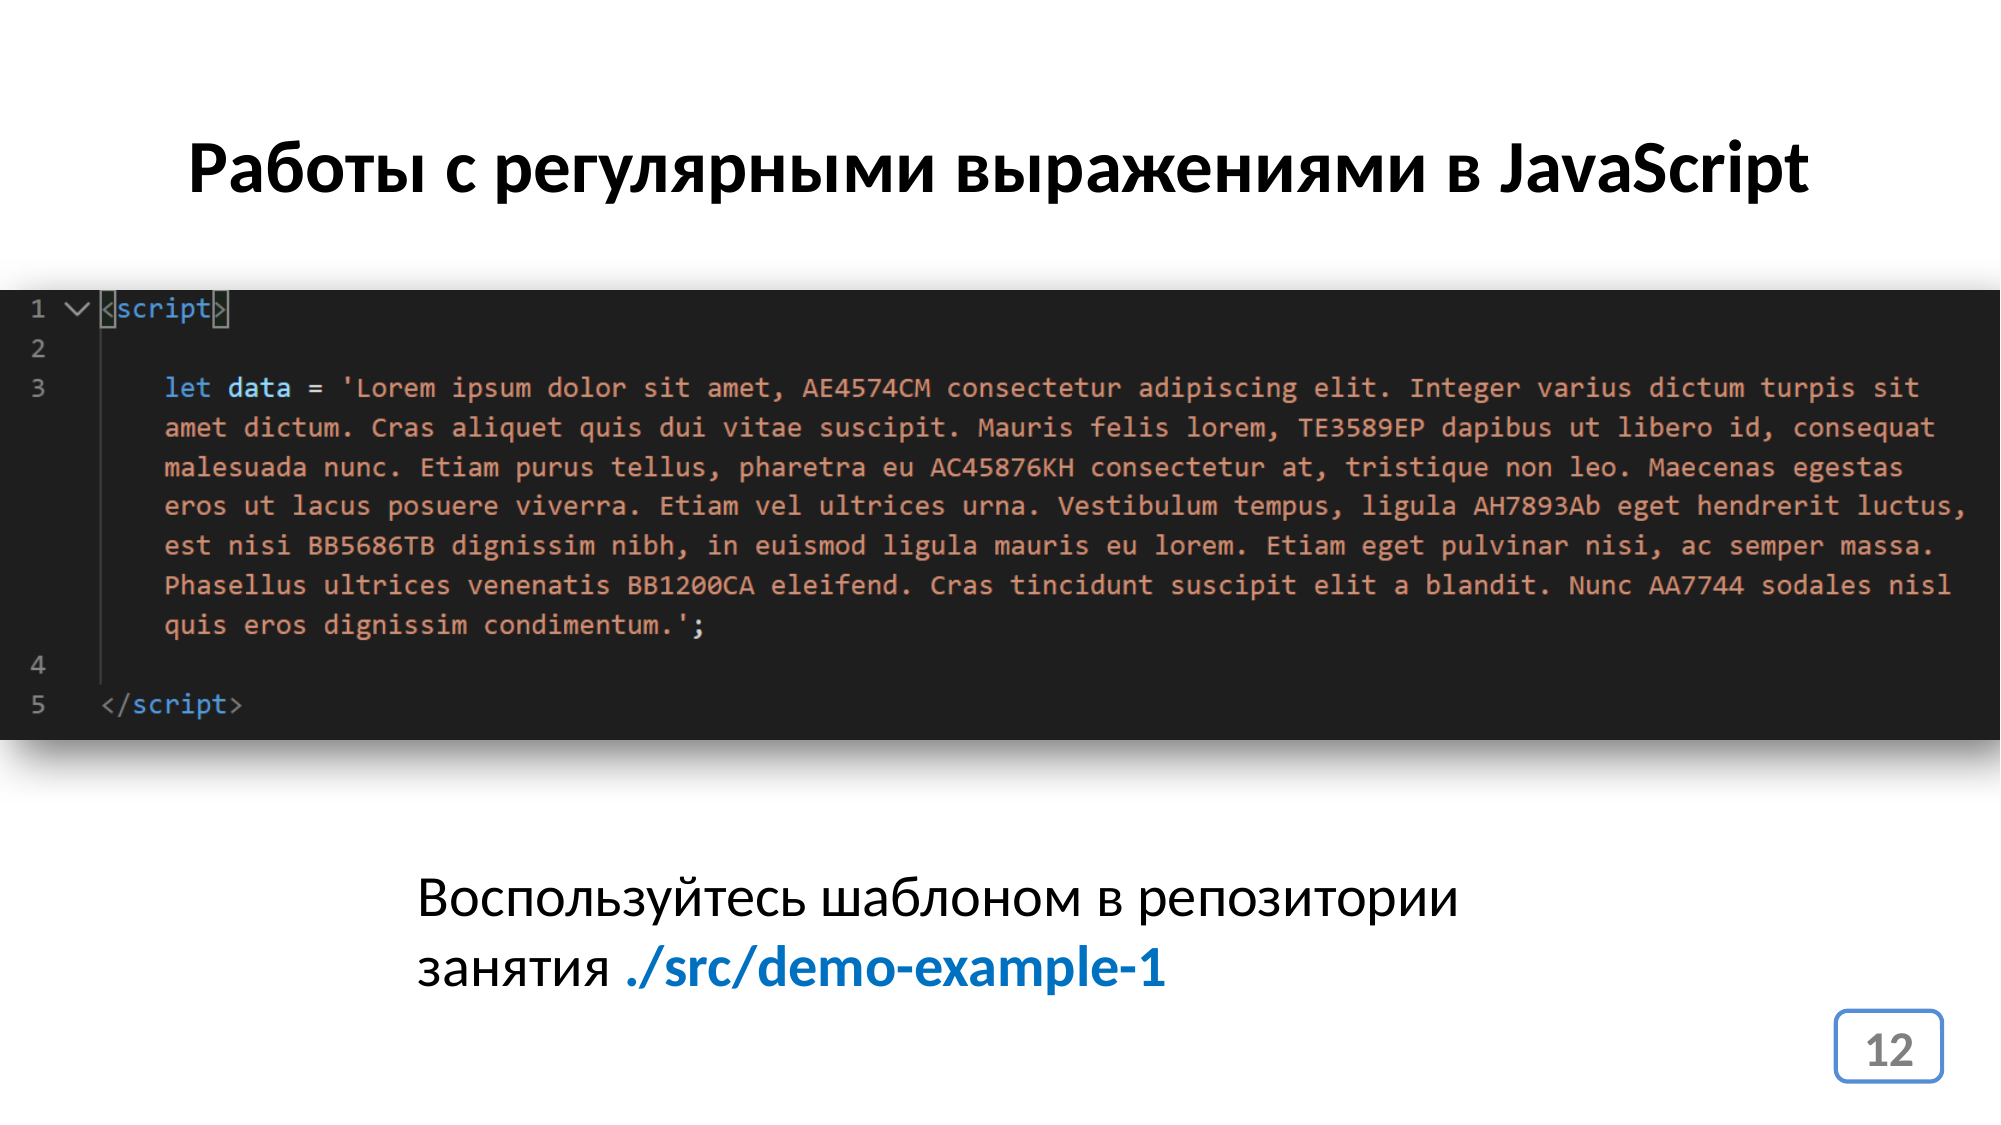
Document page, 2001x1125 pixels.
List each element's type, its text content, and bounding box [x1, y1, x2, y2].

text_box 12 [1833, 1008, 1945, 1084]
text_box Работы с регулярными выражениями в JavaScript [0, 110, 2000, 216]
picture [0, 290, 2000, 740]
text_box Воспользуйтесь шаблоном в репозитории занятия ./src/demo-example-1 [403, 851, 1597, 1006]
